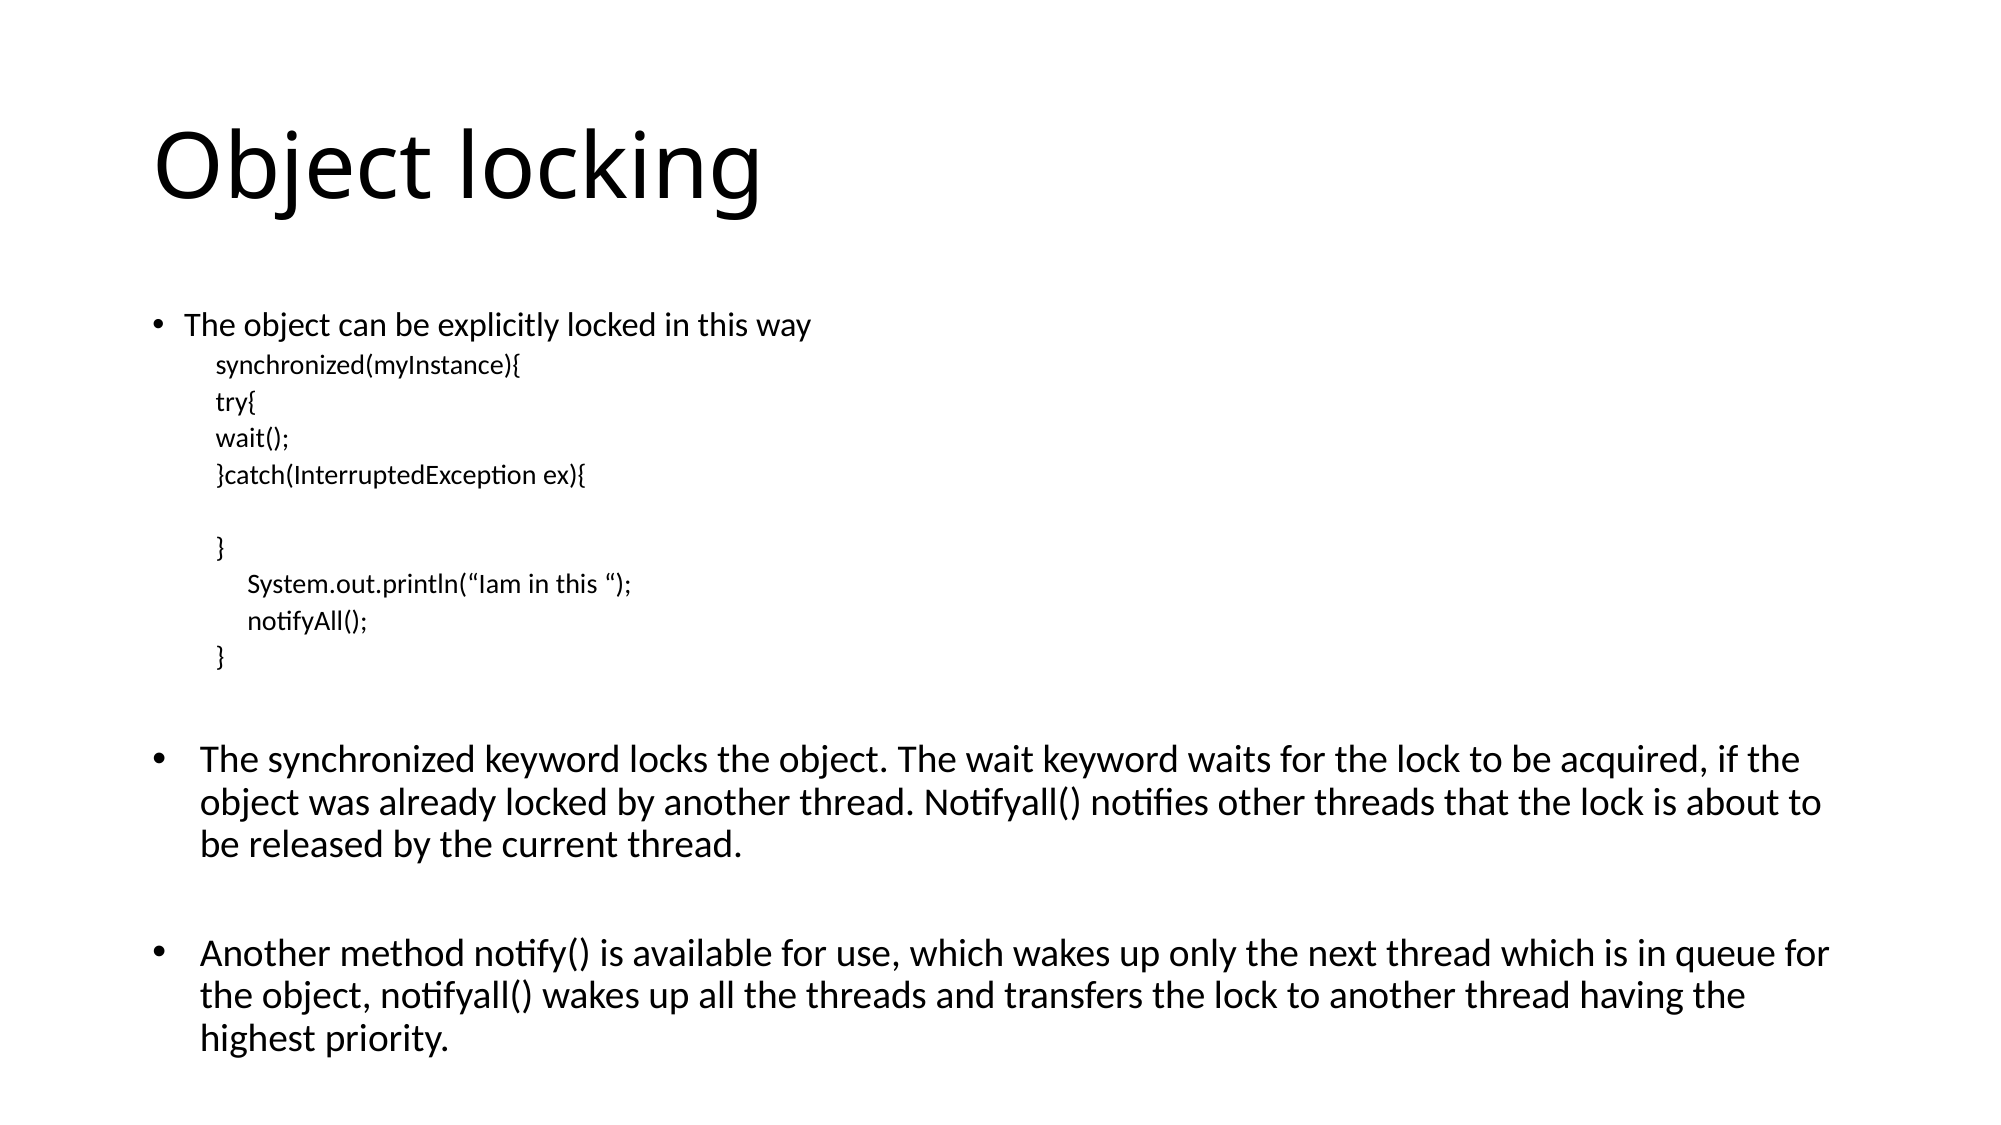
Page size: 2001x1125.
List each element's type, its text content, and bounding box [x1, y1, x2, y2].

title Object locking [137, 59, 1863, 278]
list The object can be explicitly locked in this way synchronized(myInstance){ try{ wait(); }catch(InterruptedException ex){ } System.out.println(“Iam in this “); notifyAll(); } The synchronized keyword locks the object. The wait keyword waits for the lock to be acquired, if the object was already locked by another thread. Notifyall() notifies other threads that the lock is about to be released by the current thread. Another method notify() is available for use, which wakes up only the next thread which is in queue for the object, notifyall() wakes up all the threads and transfers the lock to another thread having the highest priority. [137, 299, 1863, 1074]
